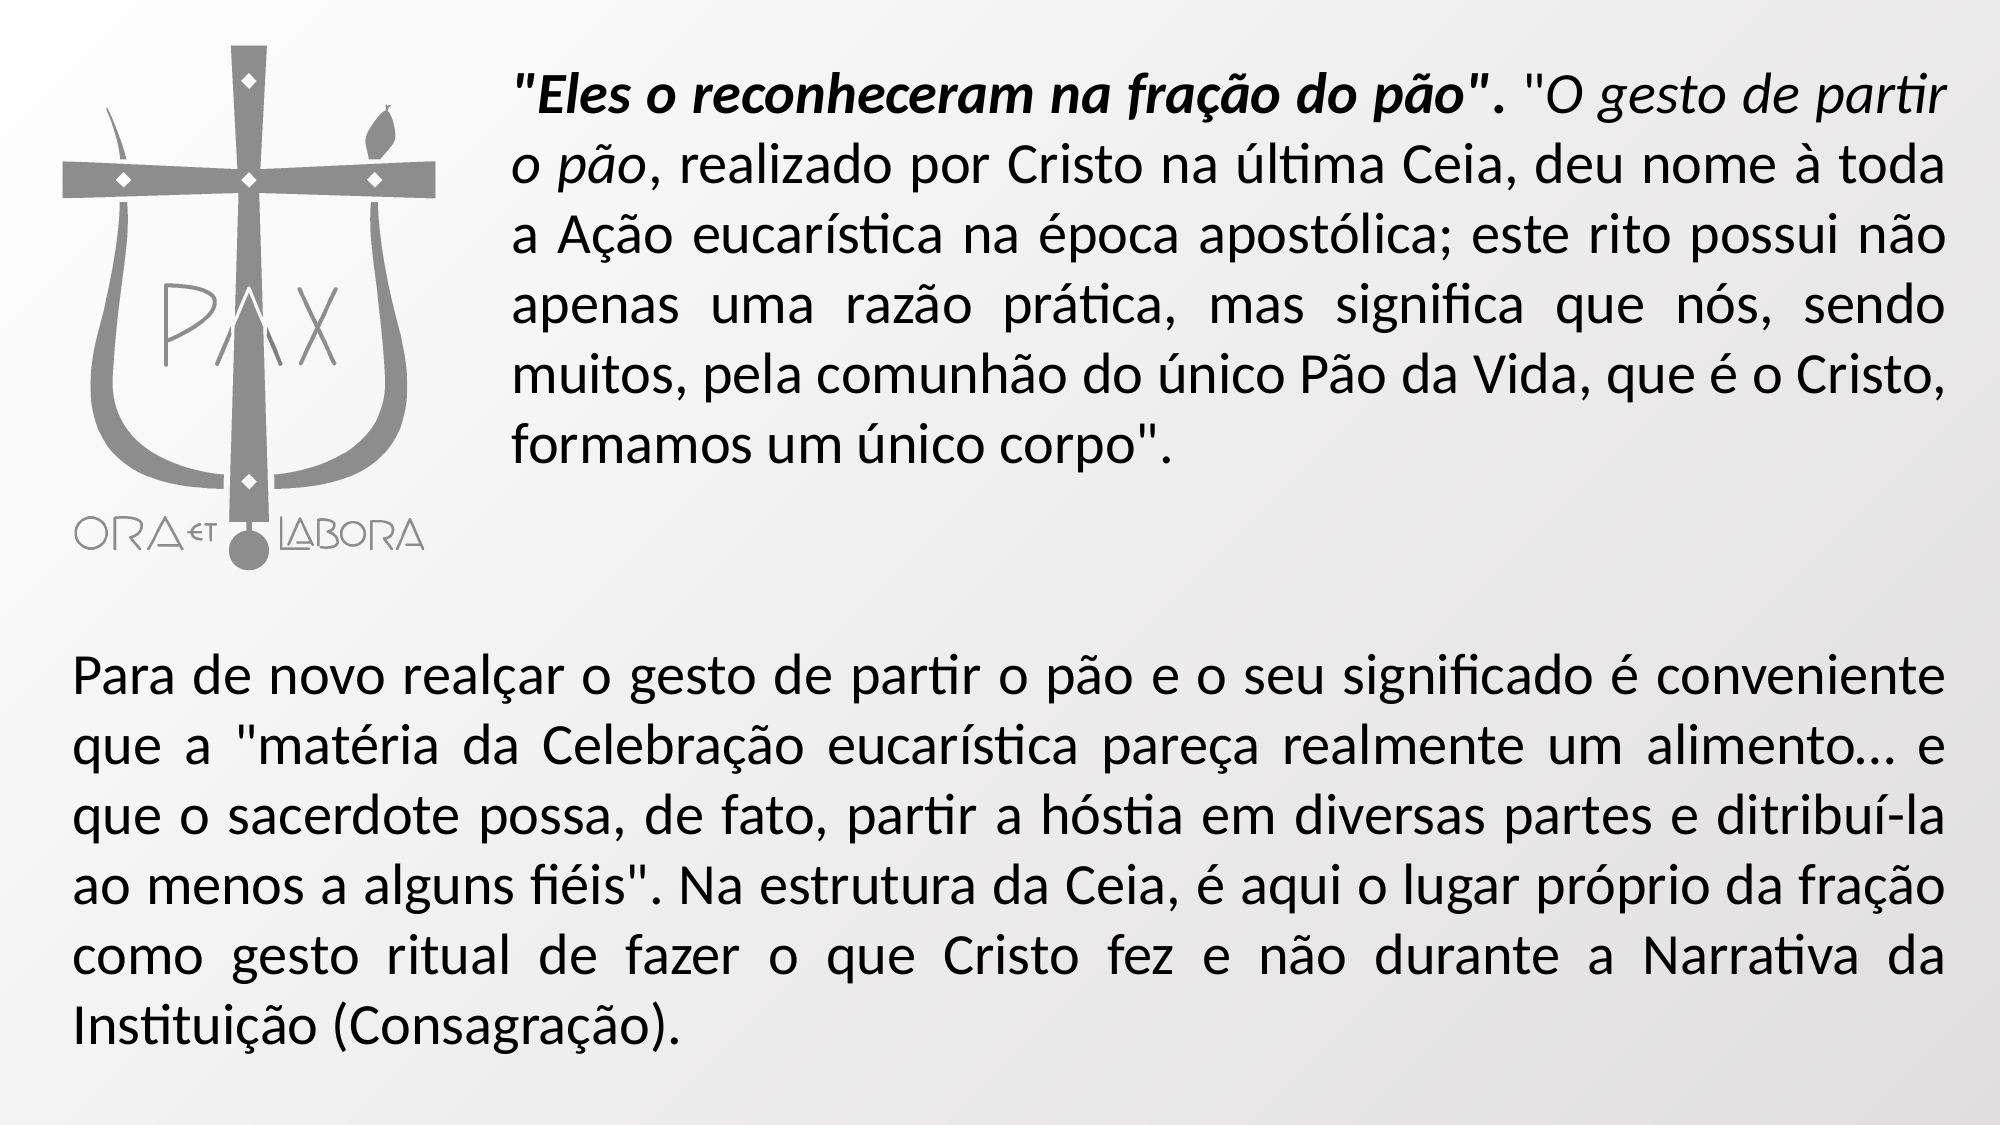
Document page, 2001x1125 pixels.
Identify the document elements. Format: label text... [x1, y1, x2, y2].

text_box Para de novo realçar o gesto de partir o pão e o seu significado é conveniente que a "matéria da Celebração eucarística pareça realmente um alimento… e que o sacerdote possa, de fato, partir a hóstia em diversas partes e ditribuí-la ao menos a alguns fiéis". Na estrutura da Ceia, é aqui o lugar próprio da fração como gesto ritual de fazer o que Cristo fez e não durante a Narrativa da Instituição (Consagração). [57, 629, 1963, 1064]
picture [0, 0, 550, 611]
text_box "Eles o reconheceram na fração do pão". "O gesto de partir o pão, realizado por Cristo na última Ceia, deu nome à toda a Ação eucarística na época apostólica; este rito possui não apenas uma razão prática, mas significa que nós, sendo muitos, pela comunhão do único Pão da Vida, que é o Cristo, formamos um único corpo". [550, 23, 1963, 483]
